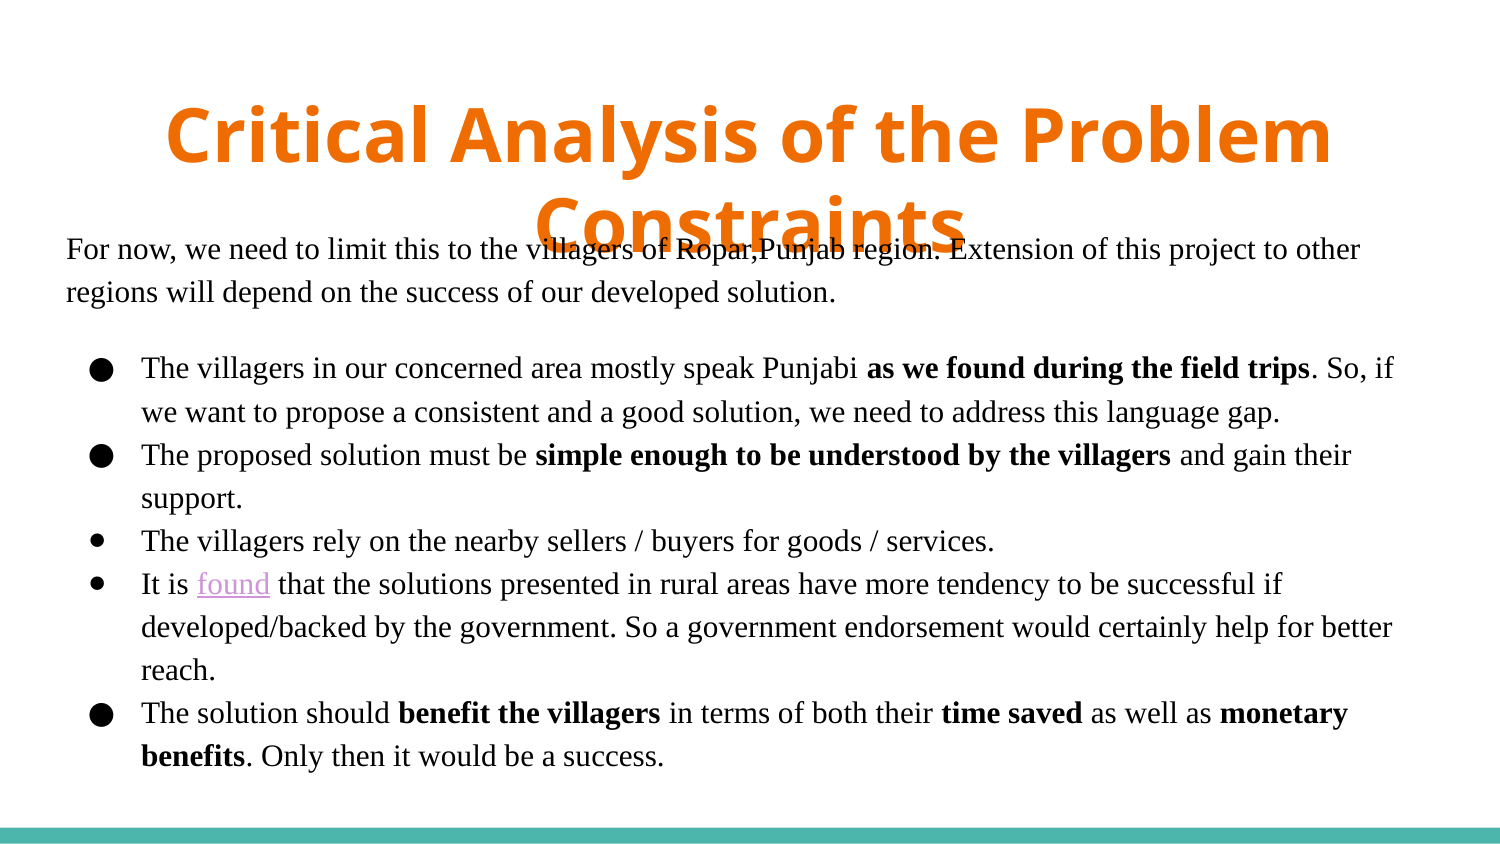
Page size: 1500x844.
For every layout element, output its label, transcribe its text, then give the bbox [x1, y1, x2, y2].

title Critical Analysis of the Problem Constraints [51, 72, 1449, 189]
list For now, we need to limit this to the villagers of Ropar,Punjab region. Extension of this project to other regions will depend on the success of our developed solution. The villagers in our concerned area mostly speak Punjabi as we found during the field trips. So, if we want to propose a consistent and a good solution, we need to address this language gap. The proposed solution must be simple enough to be understood by the villagers and gain their support. The villagers rely on the nearby sellers / buyers for goods / services. It is found that the solutions presented in rural areas have more tendency to be successful if developed/backed by the government. So a government endorsement would certainly help for better reach. The solution should benefit the villagers in terms of both their time saved as well as monetary benefits. Only then it would be a success. [51, 207, 1449, 750]
